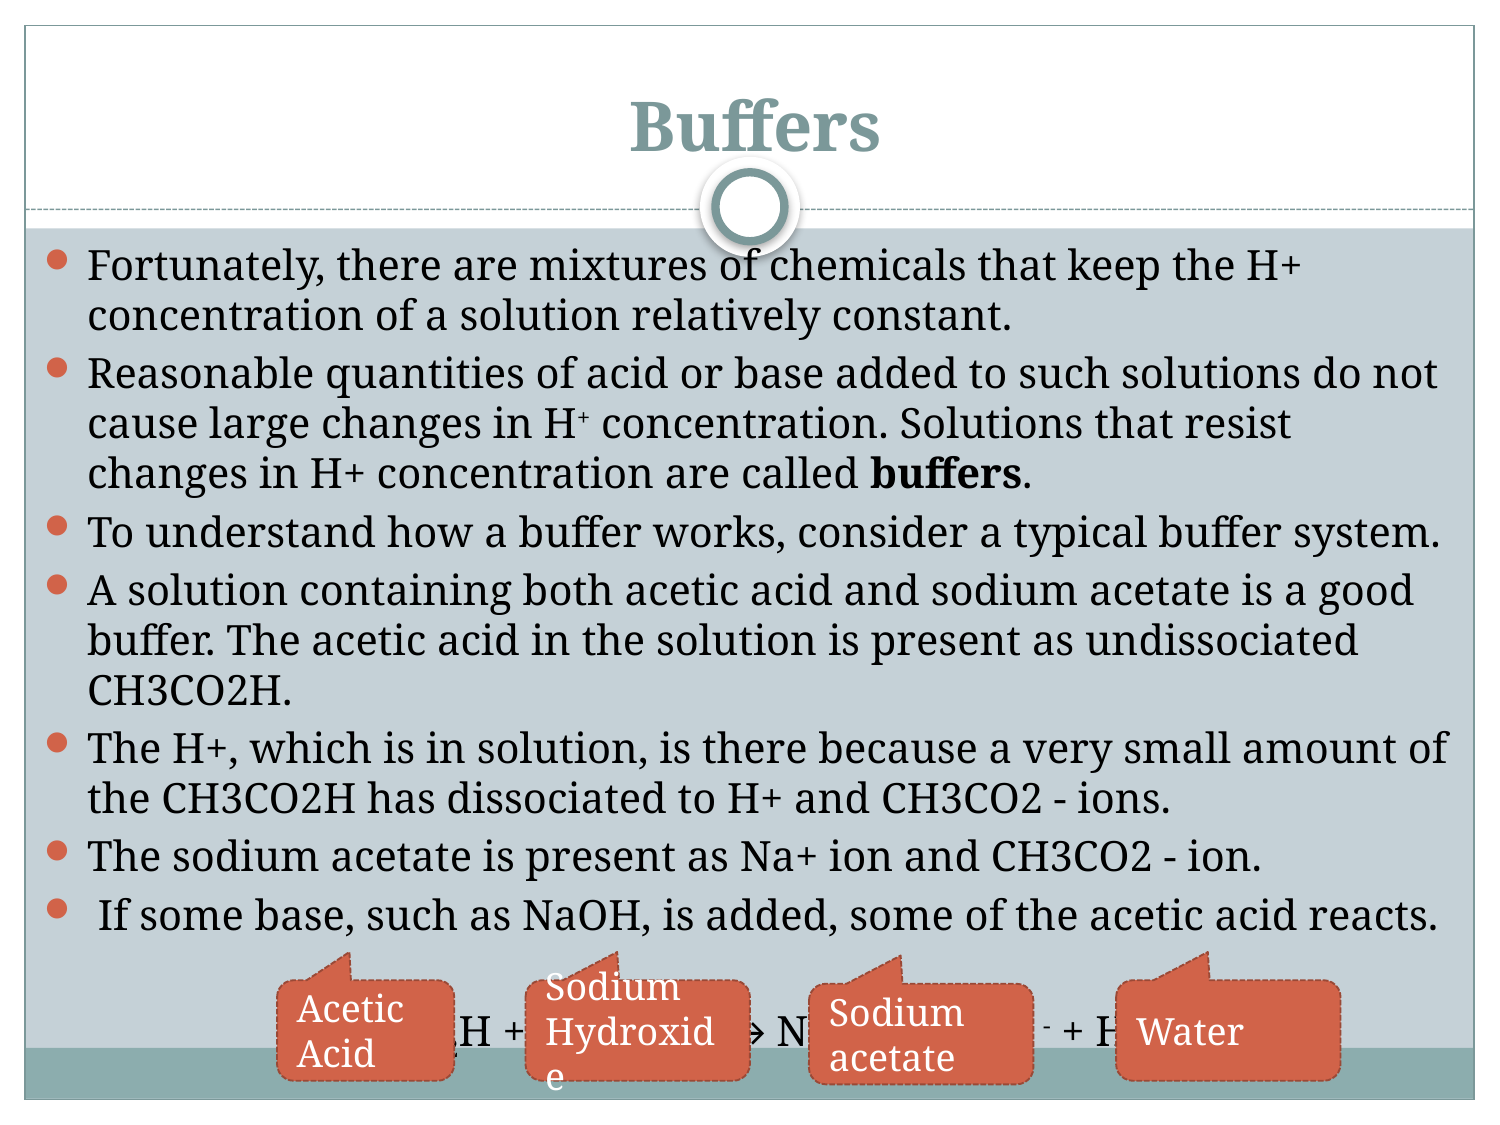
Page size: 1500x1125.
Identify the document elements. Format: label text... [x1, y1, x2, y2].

title Buffers [29, 19, 1483, 173]
text_box Acetic Acid [276, 952, 456, 1082]
text_box Sodium acetate [807, 954, 1035, 1086]
list Fortunately, there are mixtures of chemicals that keep the H+ concentration of a solution relatively constant. Reasonable quantities of acid or base added to such solutions do not cause large changes in H+ concentration. Solutions that resist changes in H+ concentration are called buffers. To understand how a buffer works, consider a typical buffer system. A solution containing both acetic acid and sodium acetate is a good buffer. The acetic acid in the solution is present as undissociated CH3CO2H. The H+, which is in solution, is there because a very small amount of the CH3CO2H has dissociated to H+ and CH3CO2 - ions. The sodium acetate is present as Na+ ion and CH3CO2 - ion. If some base, such as NaOH, is added, some of the acetic acid reacts. CH3CO2H + Na+ + OH- → Na+ + CH3CO2 - + H2O [29, 231, 1471, 1094]
text_box Sodium Hydroxide [524, 951, 751, 1082]
text_box Water [1115, 951, 1342, 1082]
